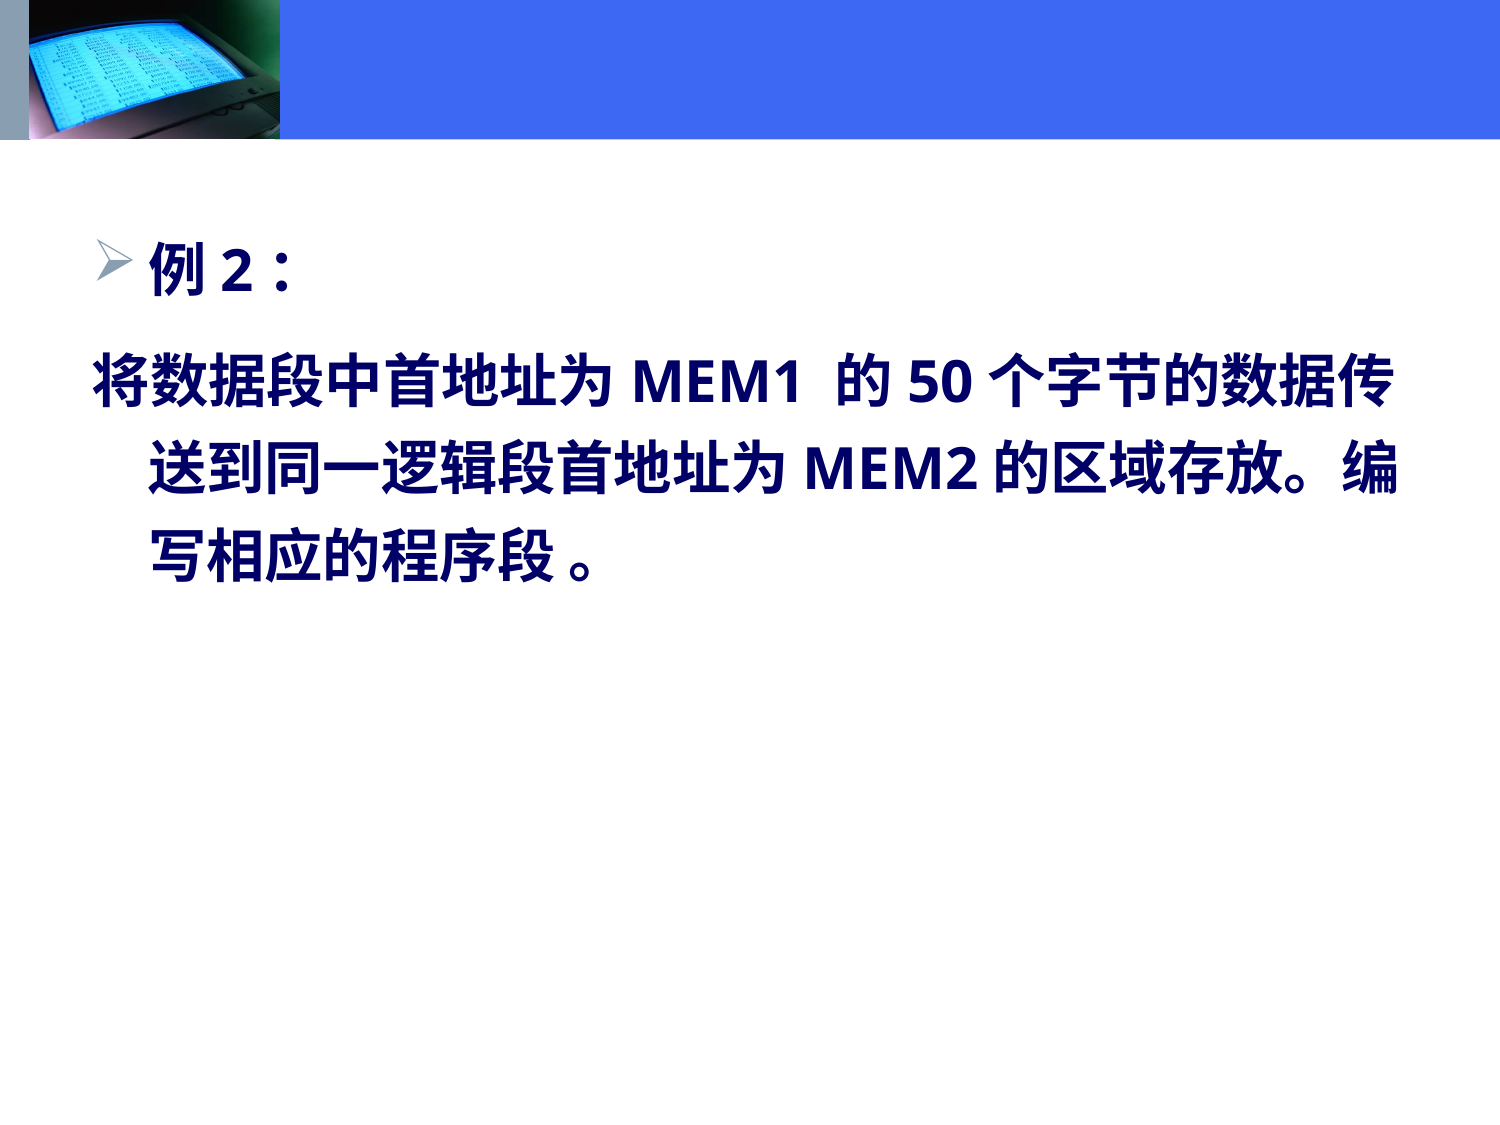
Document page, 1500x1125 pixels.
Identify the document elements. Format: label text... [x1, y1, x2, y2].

list 例2： 将数据段中首地址为MEM1 的50个字节的数据传送到同一逻辑段首地址为MEM2的区域存放。编写相应的程序段 。 [76, 207, 1436, 837]
picture [29, 0, 280, 139]
